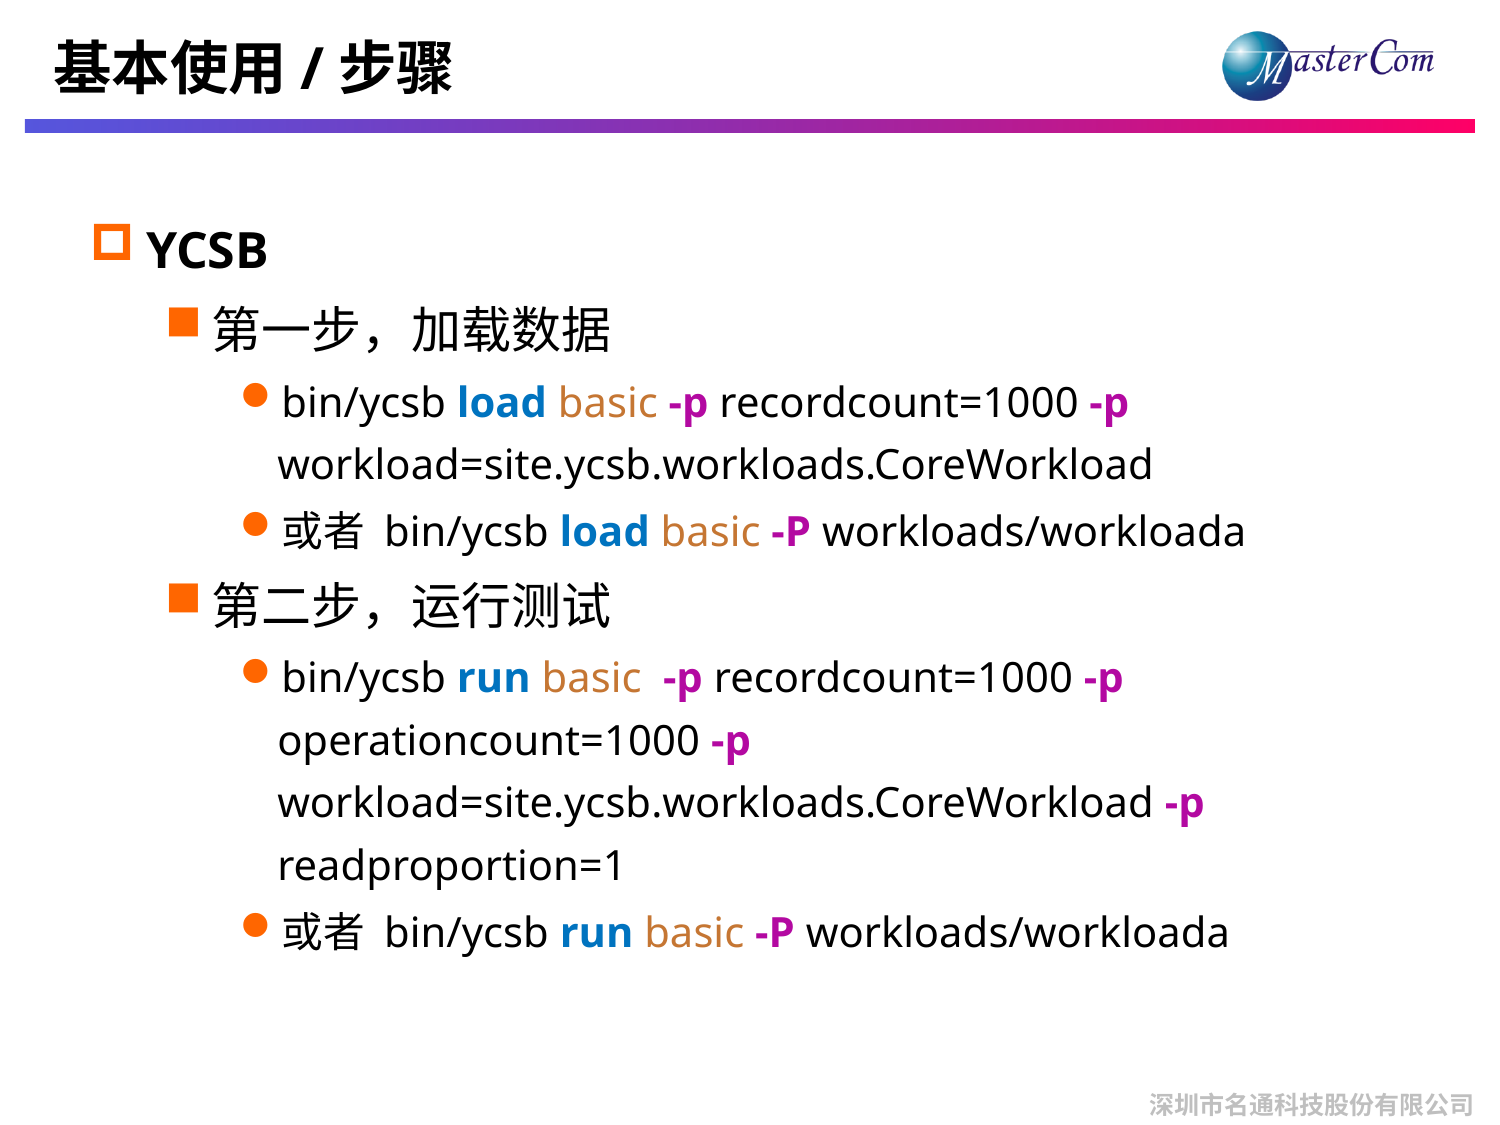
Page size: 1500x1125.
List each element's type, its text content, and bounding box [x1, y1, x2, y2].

list YCSB 第一步，加载数据 bin/ycsb load basic -p recordcount=1000 -p workload=site.ycsb.workloads.CoreWorkload 或者 bin/ycsb load basic -P workloads/workloada 第二步，运行测试 bin/ycsb run basic -p recordcount=1000 -p operationcount=1000 -p workload=site.ycsb.workloads.CoreWorkload -p readproportion=1 或者 bin/ycsb run basic -P workloads/workloada [75, 196, 1425, 1050]
picture [1261, 31, 1434, 101]
title 基本使用/步骤 [24, 0, 1261, 132]
